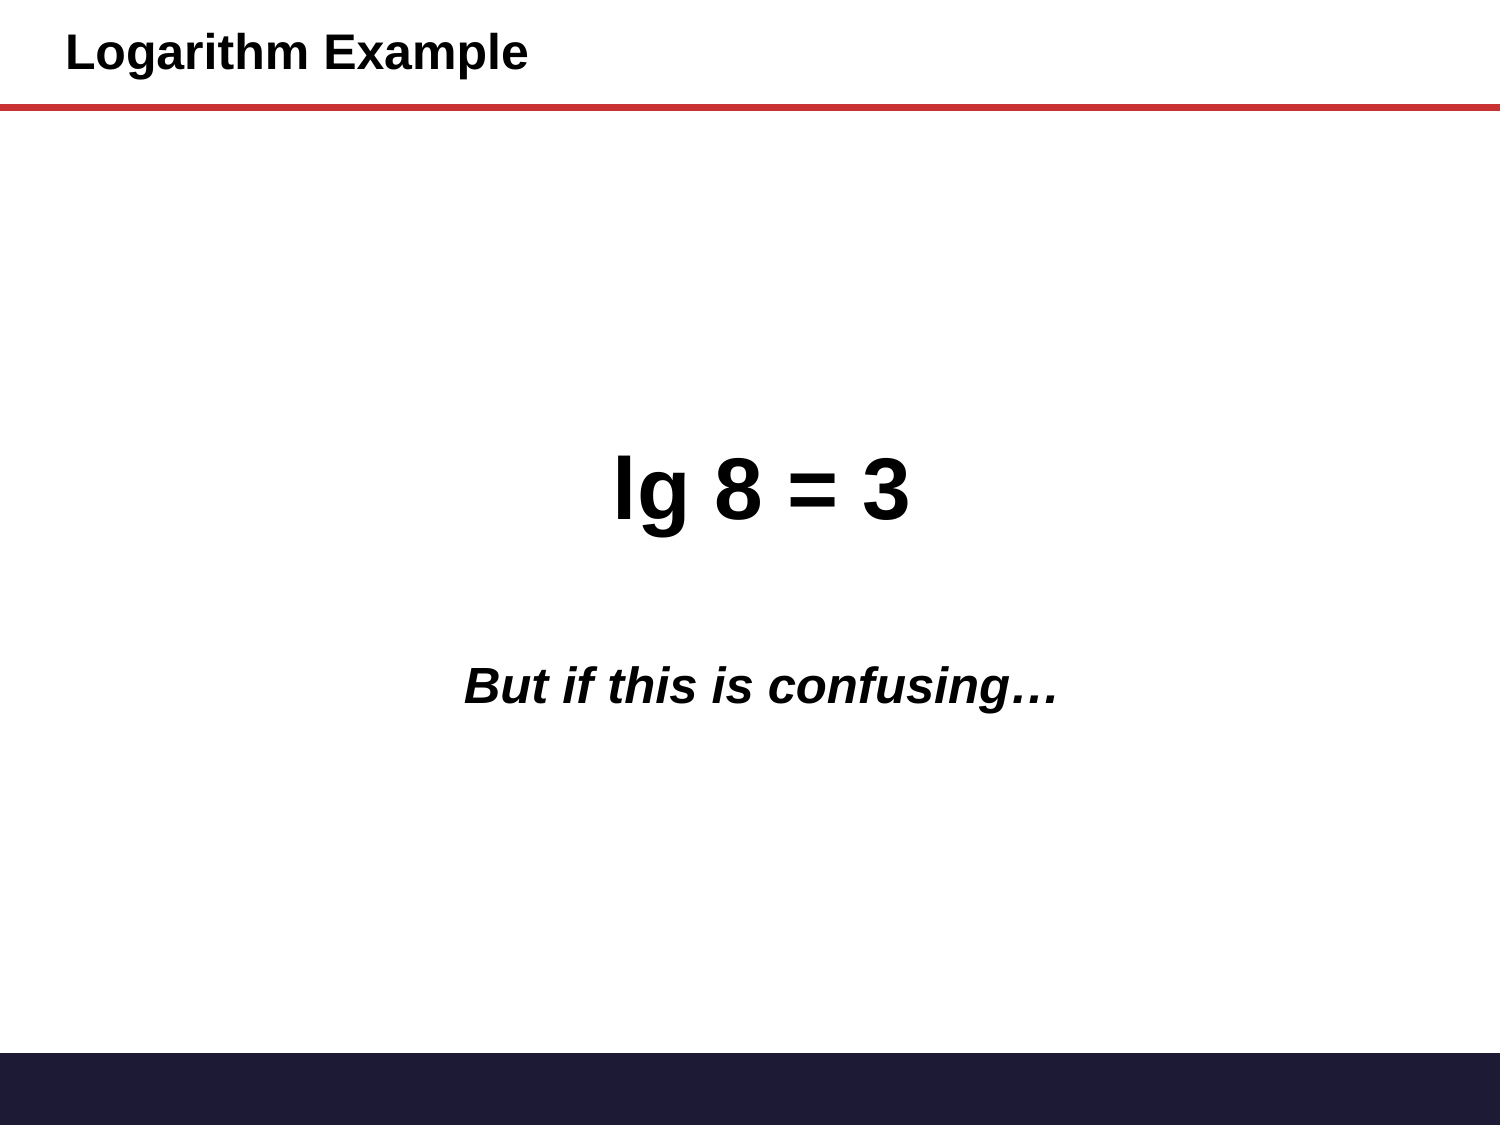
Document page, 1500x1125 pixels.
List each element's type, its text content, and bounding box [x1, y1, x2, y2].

title Logarithm Example [50, 0, 1425, 108]
text_box lg 8 = 3 But if this is confusing… [49, 424, 1475, 755]
